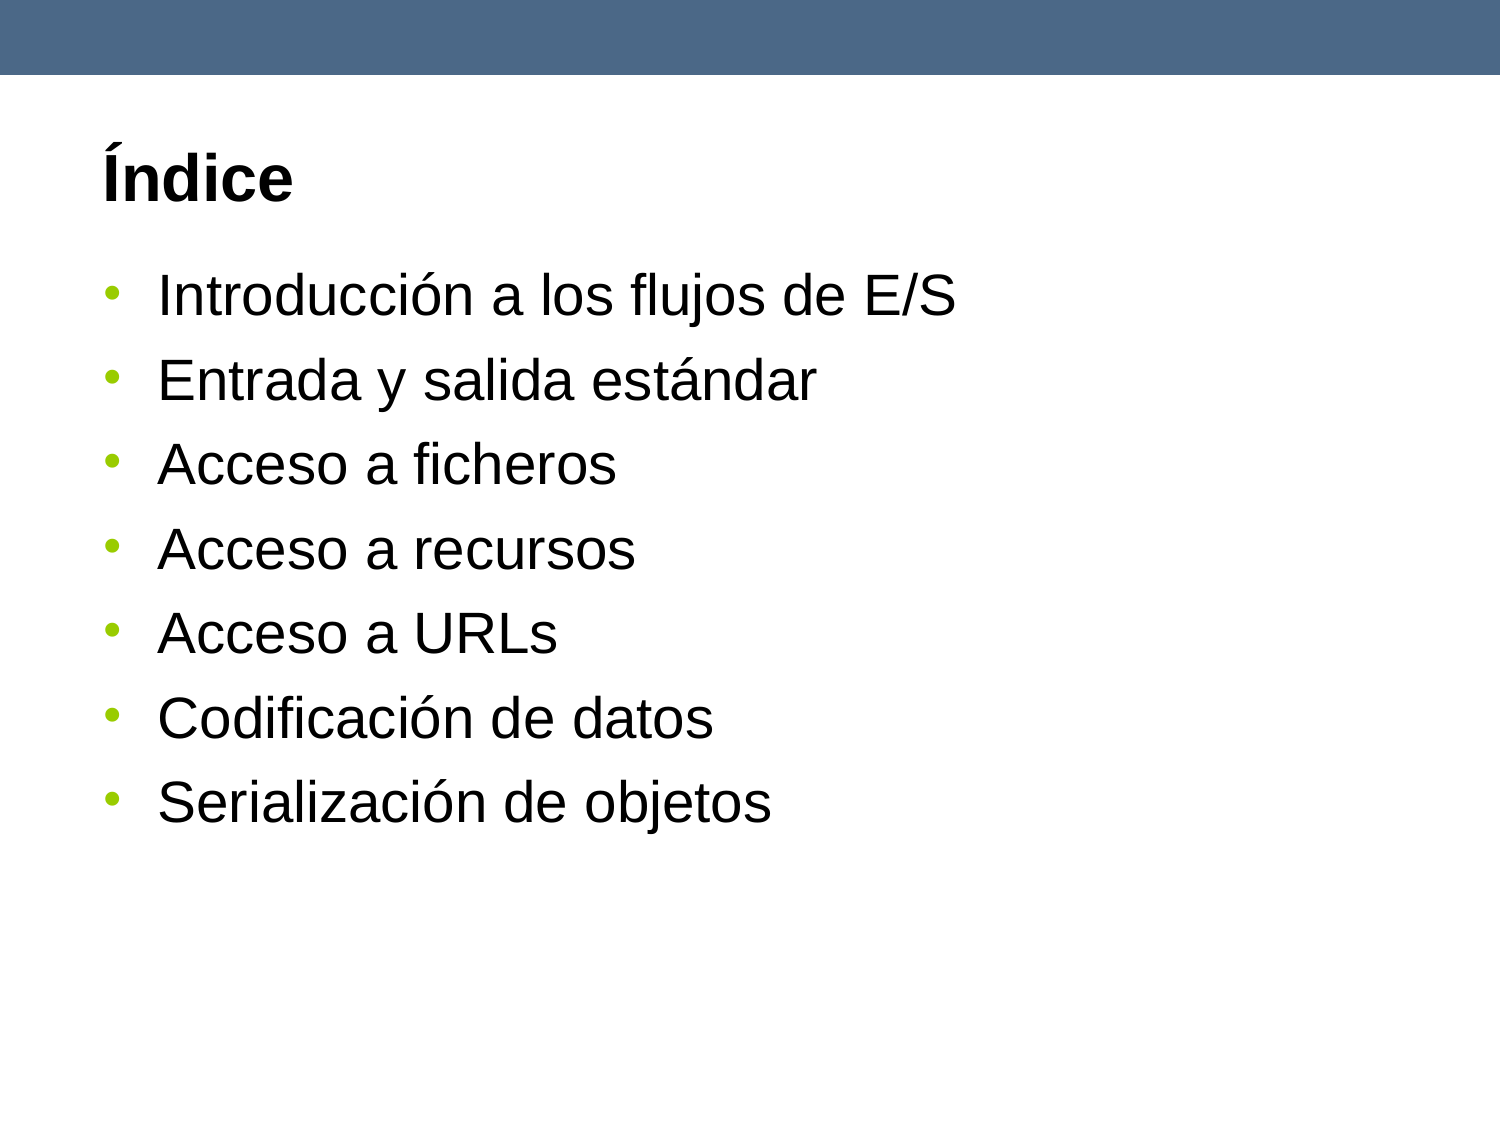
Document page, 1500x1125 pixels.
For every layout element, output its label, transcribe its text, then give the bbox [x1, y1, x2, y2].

title Índice [100, 132, 298, 241]
text_box Introducción a los flujos de E/S Entrada y salida estándar Acceso a ficheros Acceso a recursos Acceso a URLs Codificación de datos Serialización de objetos [100, 241, 961, 835]
